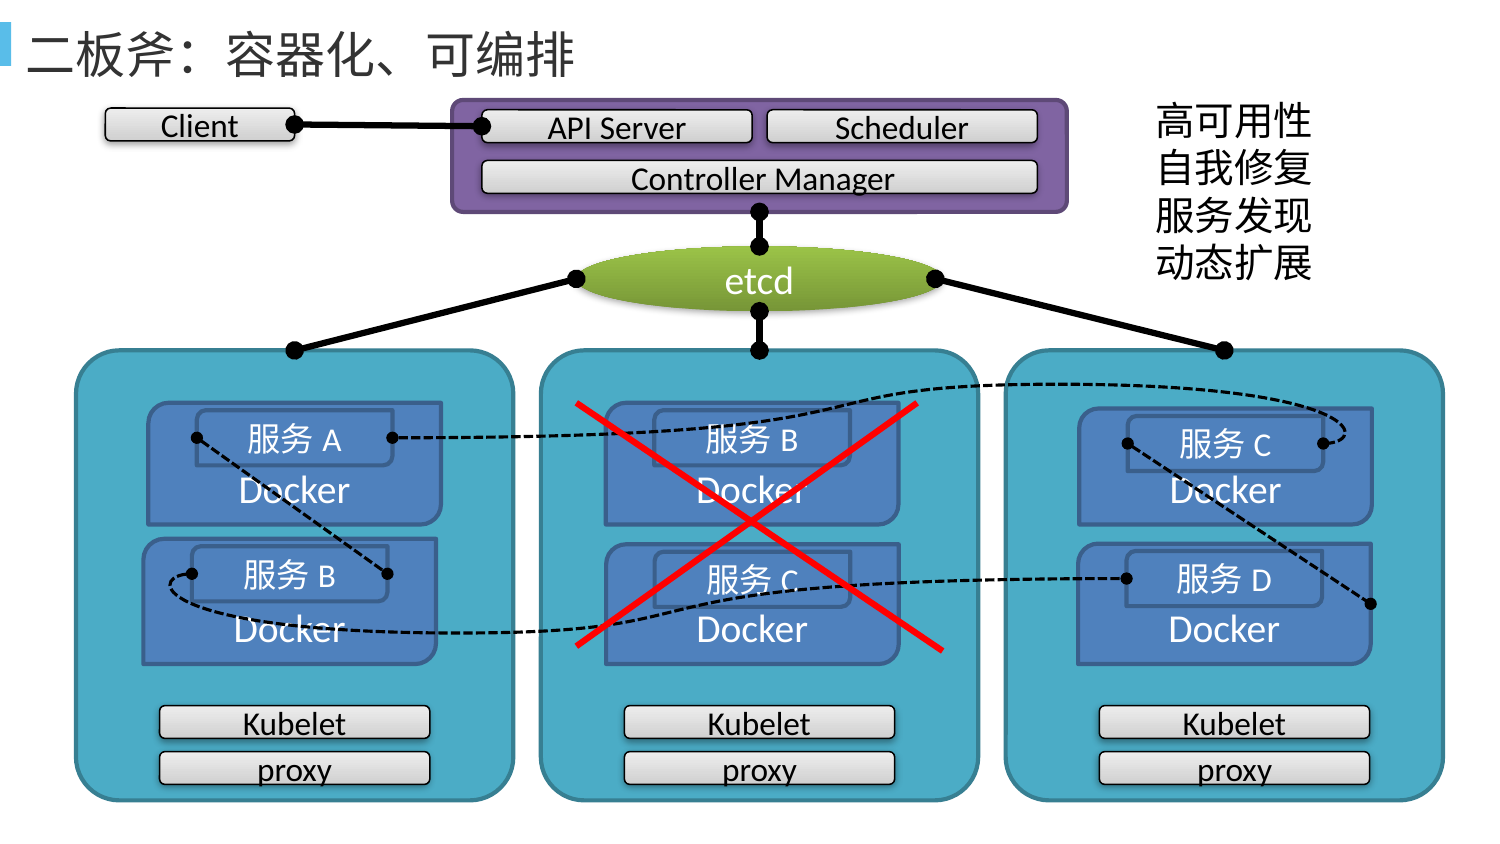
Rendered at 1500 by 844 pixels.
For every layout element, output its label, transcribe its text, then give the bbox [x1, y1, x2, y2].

text_box 服务D [1124, 548, 1325, 609]
text_box proxy [158, 750, 431, 786]
text_box Kubelet [623, 704, 749, 740]
text_box Client [104, 107, 296, 142]
text_box Docker [1077, 406, 1314, 527]
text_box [756, 0, 764, 143]
text_box Kubelet [158, 704, 431, 740]
text_box 服务C [1125, 413, 1326, 474]
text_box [754, 136, 760, 400]
text_box proxy [623, 750, 749, 786]
text_box Docker [768, 660, 894, 667]
text_box Docker [604, 660, 749, 667]
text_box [935, 278, 1225, 351]
text_box 二板斧：容器化、可编排 [11, 16, 751, 92]
text_box 高可用性 自我修复 服务发现 动态扩展 [1140, 88, 1329, 294]
text_box etcd [768, 246, 935, 312]
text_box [294, 278, 577, 351]
text_box [73, 348, 516, 803]
text_box proxy [768, 750, 896, 786]
text_box Kubelet [768, 704, 896, 740]
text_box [575, 402, 918, 647]
text_box [538, 348, 749, 803]
text_box etcd [581, 246, 749, 312]
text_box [289, 465, 295, 547]
text_box [768, 348, 981, 803]
text_box 服务A [194, 408, 395, 468]
text_box Docker [141, 536, 439, 667]
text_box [451, 99, 751, 213]
text_box Docker [1076, 541, 1373, 667]
text_box 服务B [189, 544, 390, 604]
text_box Docker [146, 400, 444, 527]
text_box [768, 99, 1068, 213]
text_box proxy [1098, 750, 1371, 786]
text_box Kubelet [1098, 704, 1371, 740]
text_box [0, 22, 11, 66]
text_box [918, 402, 943, 652]
text_box [1003, 348, 1446, 803]
text_box Docker [1229, 406, 1374, 527]
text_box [754, 660, 760, 844]
